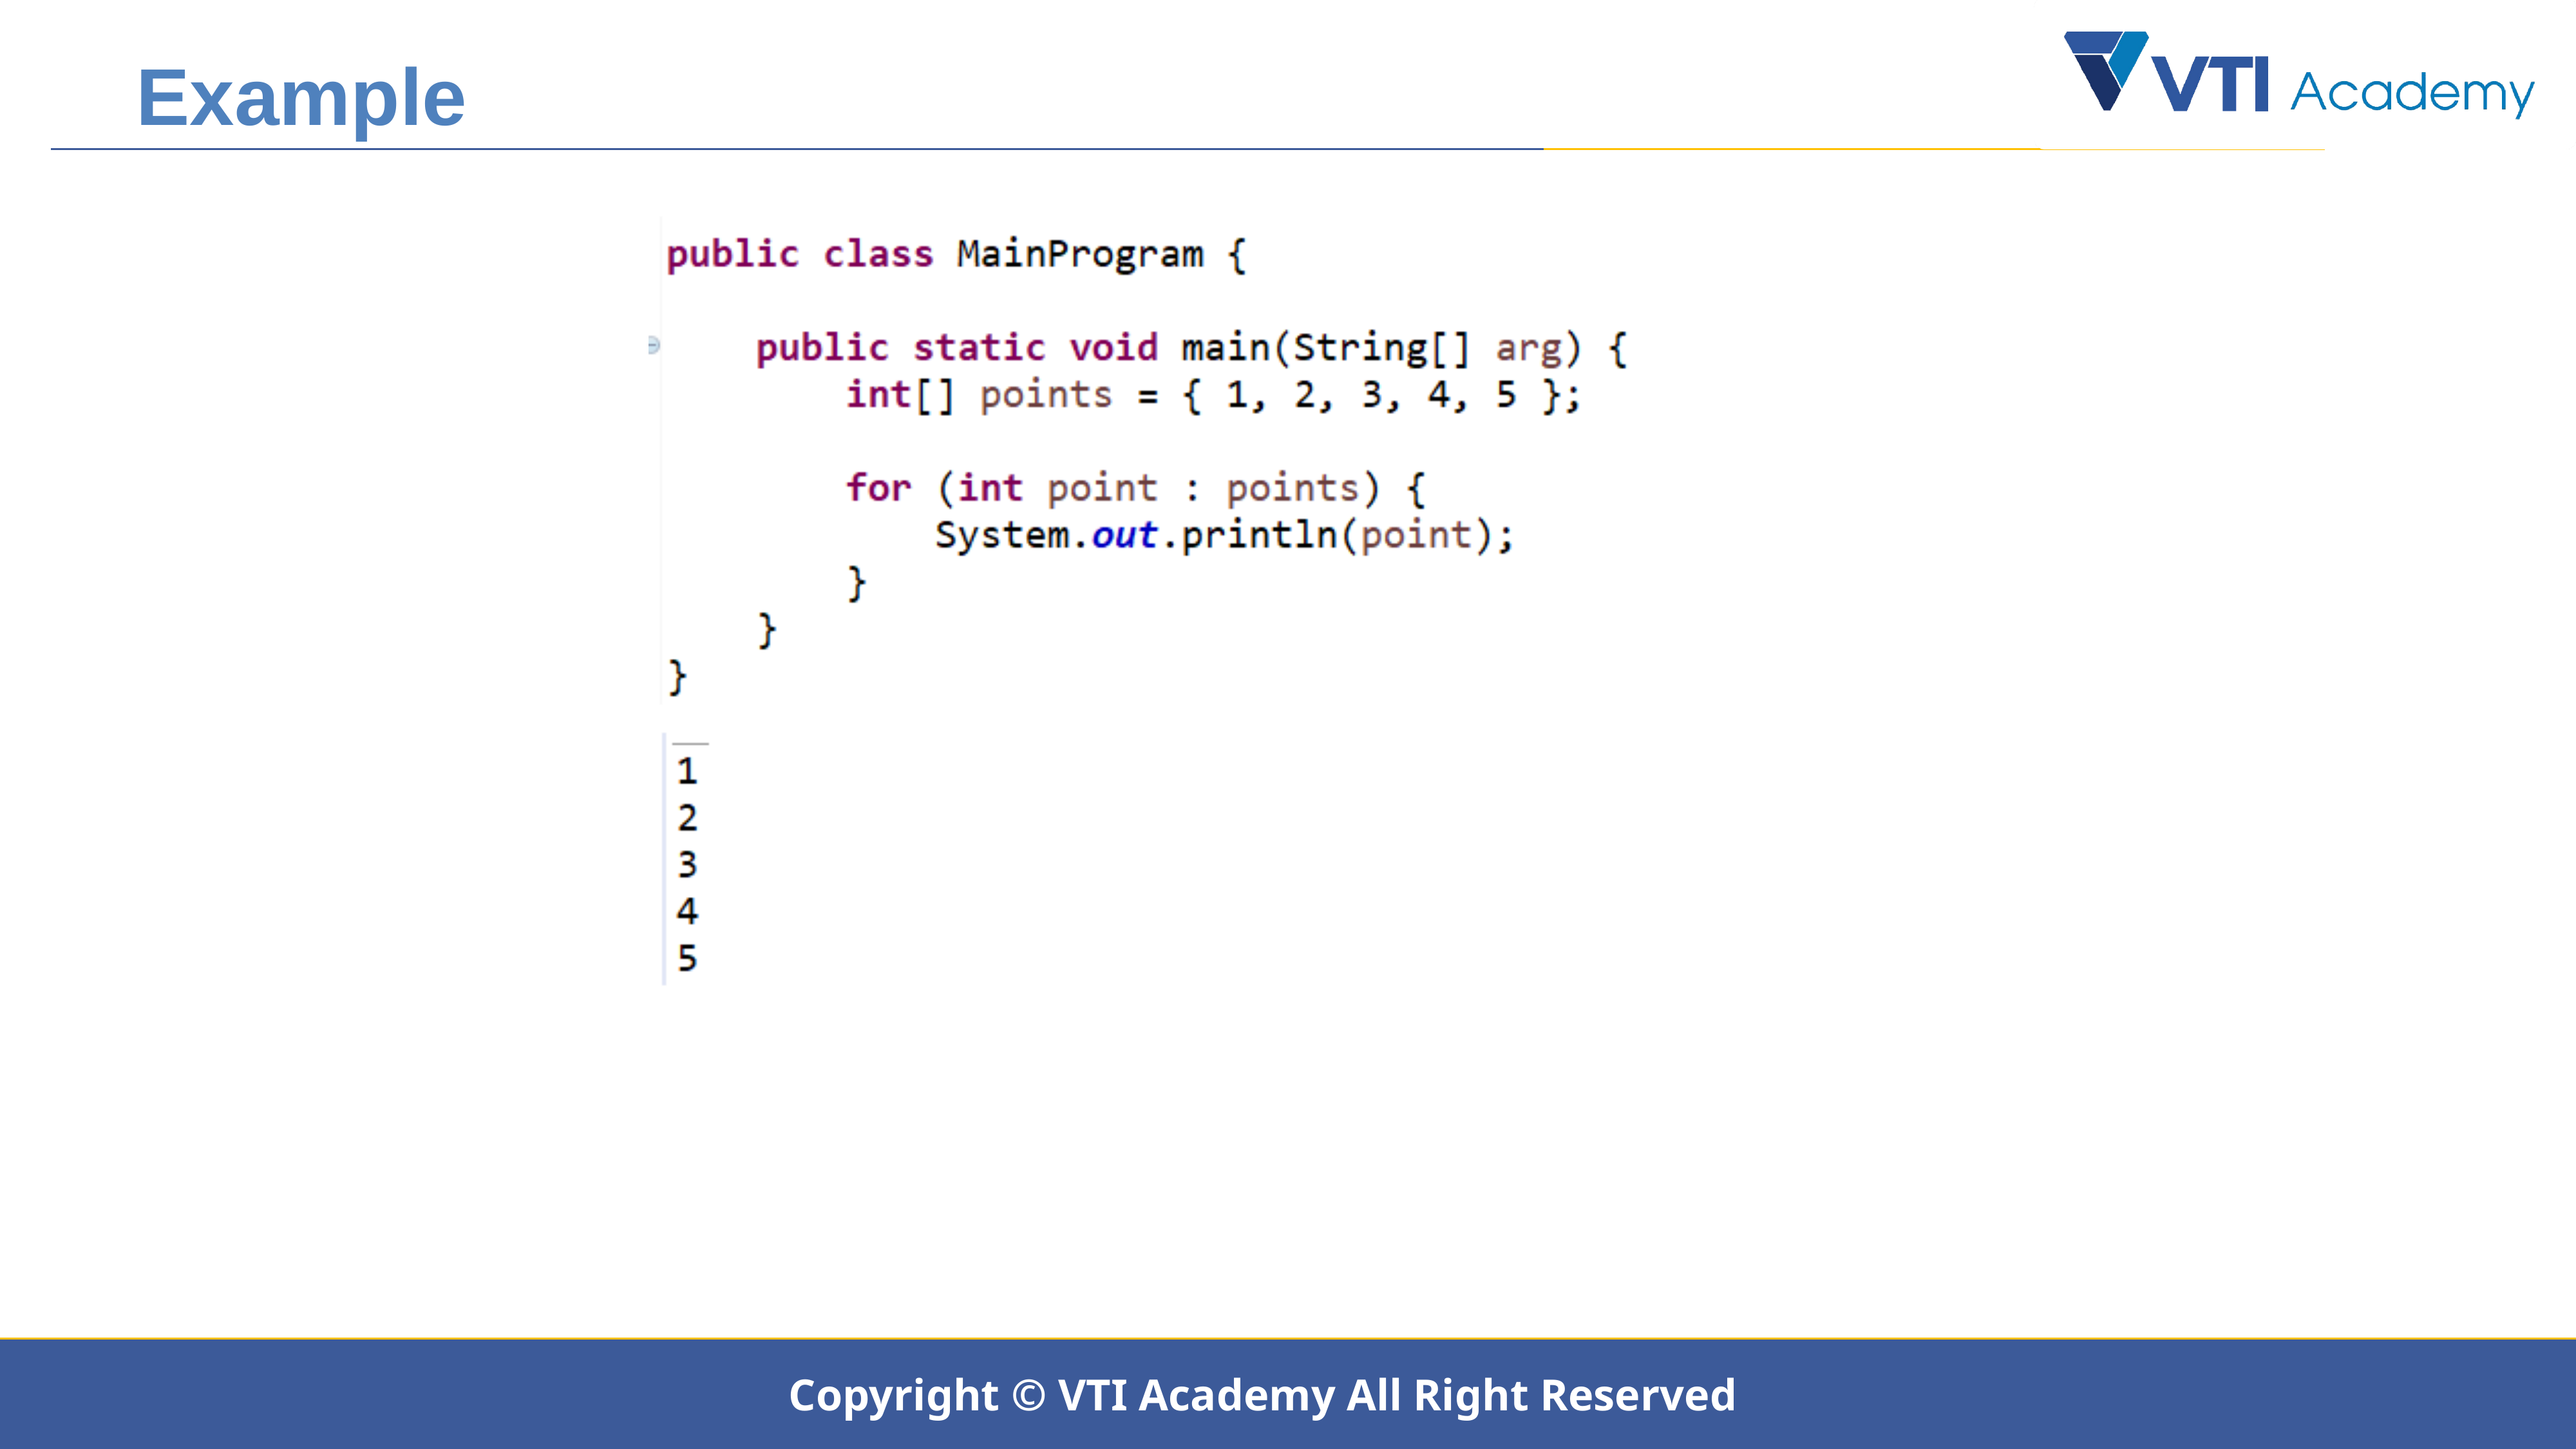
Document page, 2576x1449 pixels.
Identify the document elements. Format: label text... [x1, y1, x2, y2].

picture [2034, 0, 2576, 149]
text_box Example [126, 60, 1171, 126]
picture [649, 216, 1634, 999]
